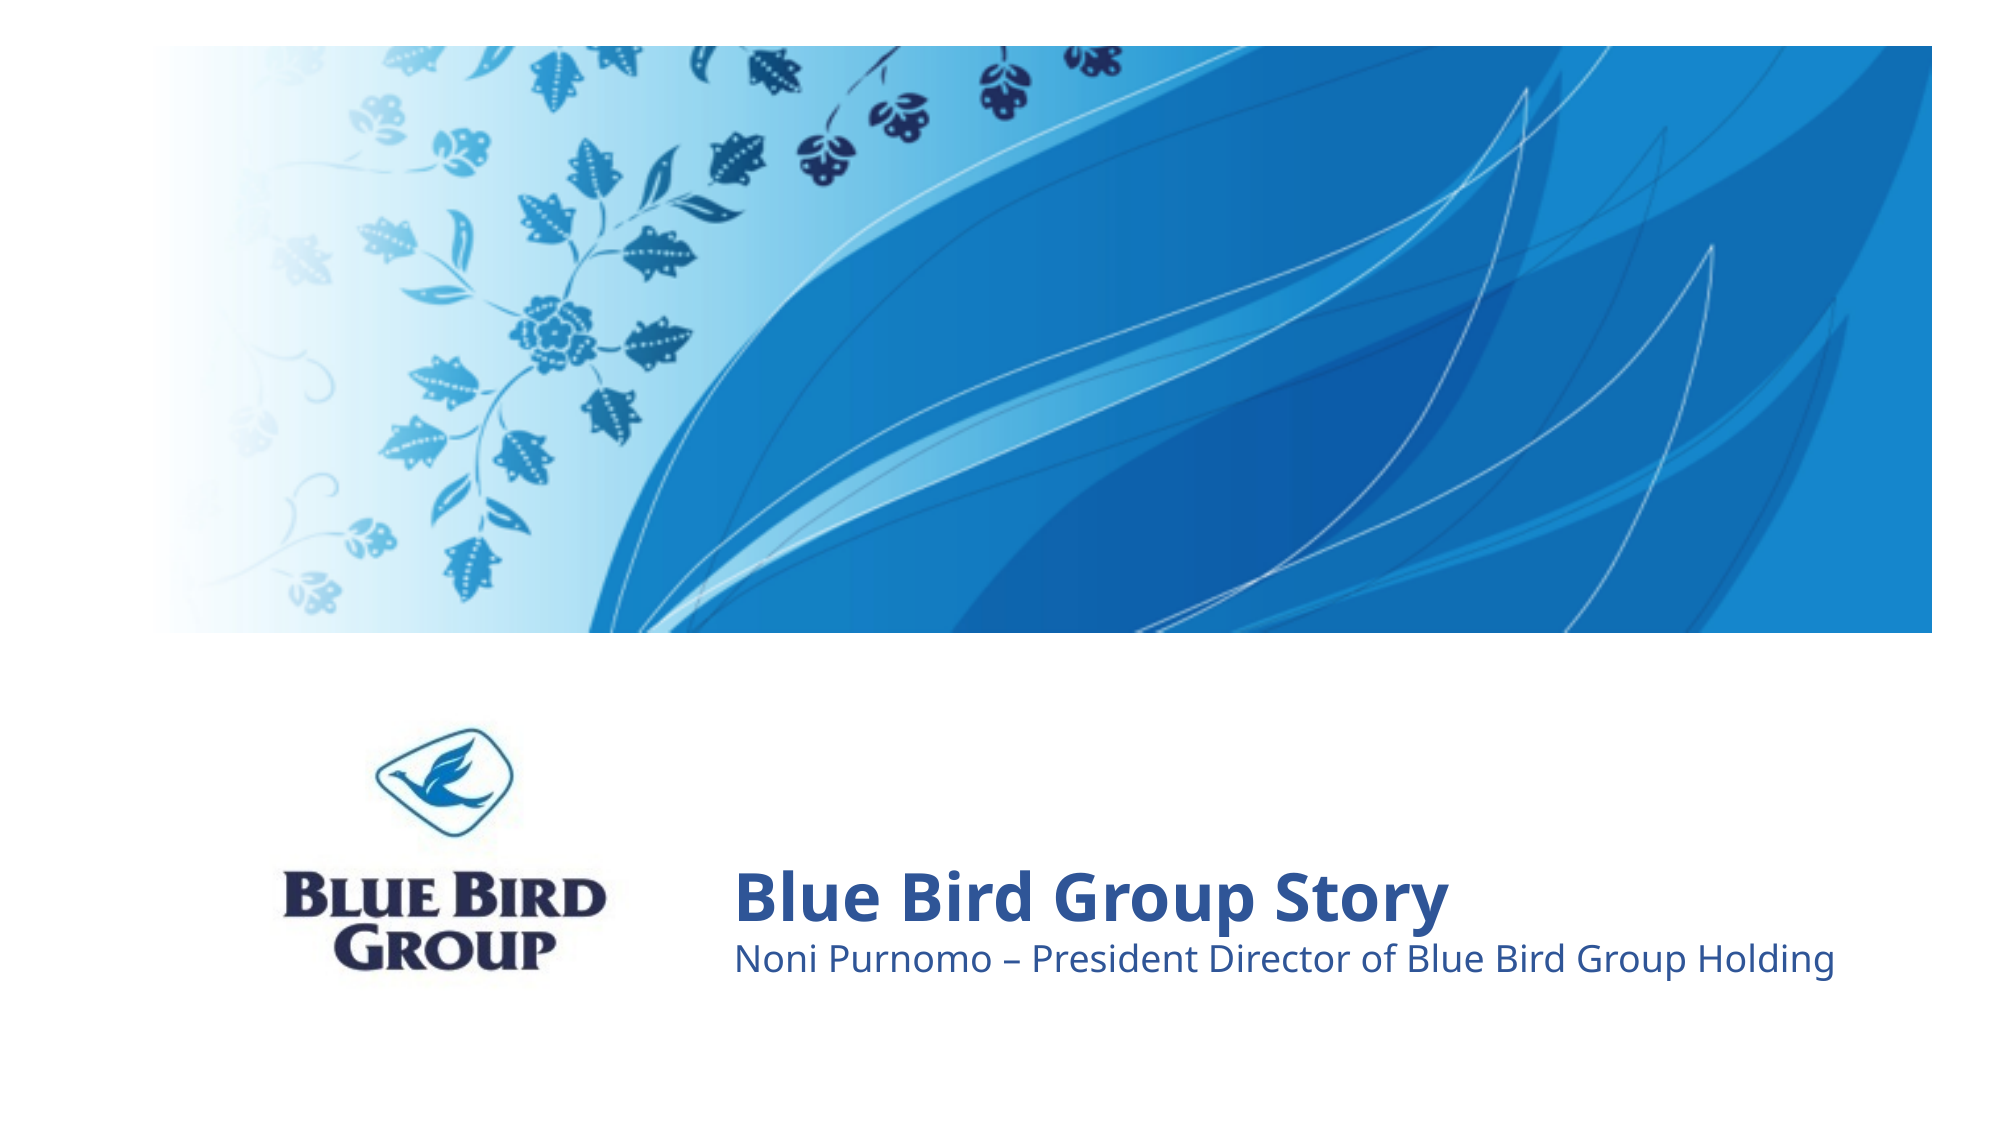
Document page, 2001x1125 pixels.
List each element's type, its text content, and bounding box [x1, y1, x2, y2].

picture [234, 696, 652, 1005]
text_box Blue Bird Group Story Noni Purnomo – President Director of Blue Bird Group Holding [719, 847, 1853, 987]
picture [97, 46, 1932, 633]
